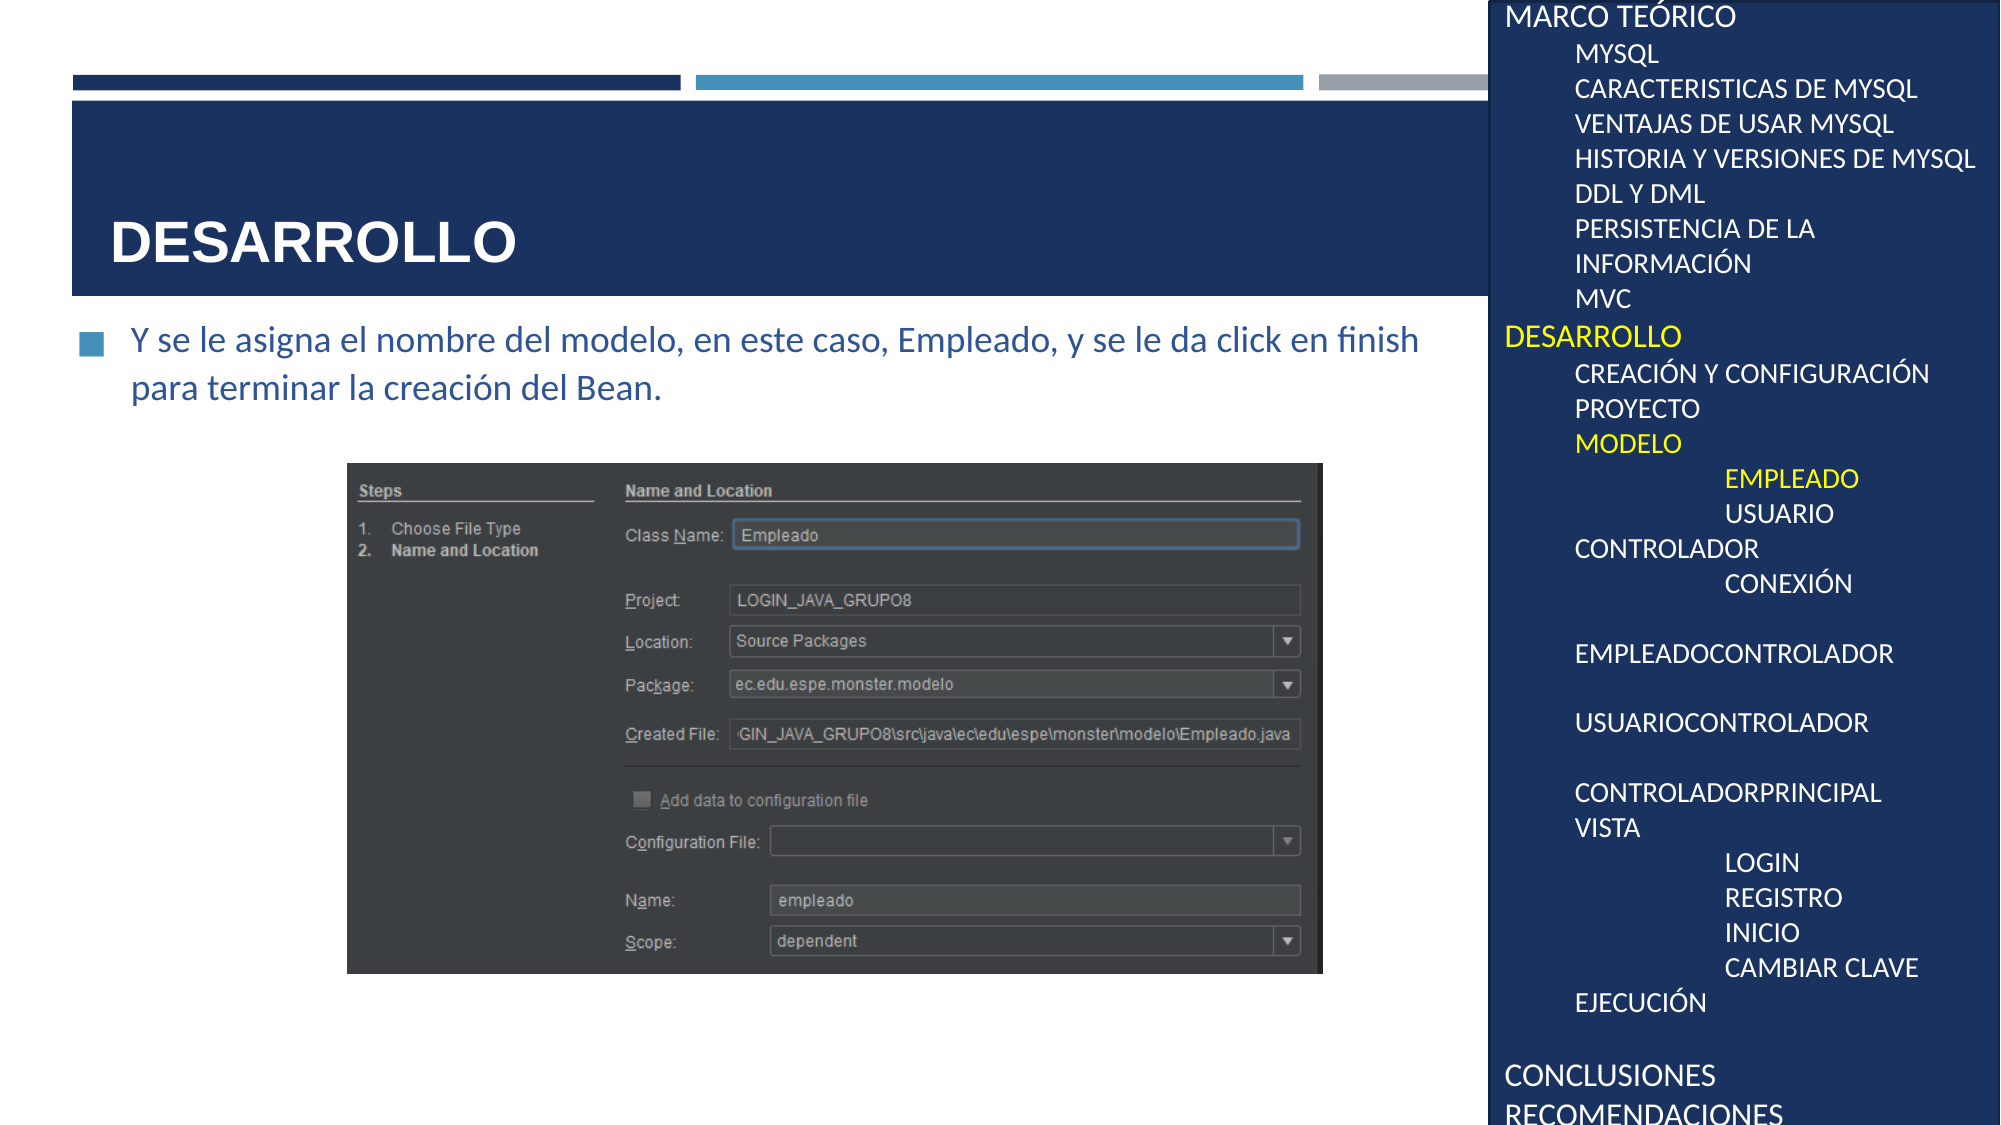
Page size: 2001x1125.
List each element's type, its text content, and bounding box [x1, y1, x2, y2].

picture [347, 463, 1323, 974]
text_box OBJETIVOS MARCO TEÓRICO MYSQL CARACTERISTICAS DE MYSQL VENTAJAS DE USAR MYSQL HISTORIA Y VERSIONES DE MYSQL DDL Y DML PERSISTENCIA DE LA INFORMACIÓN MVC DESARROLLO CREACIÓN Y CONFIGURACIÓN PROYECTO MODELO EMPLEADO USUARIO CONTROLADOR CONEXIÓN EMPLEADOCONTROLADOR USUARIOCONTROLADOR CONTROLADORPRINCIPAL VISTA LOGIN REGISTRO INICIO CAMBIAR CLAVE EJECUCIÓN CONCLUSIONES RECOMENDACIONES REFERENCIAS [1489, 1, 2000, 1125]
list Y se le asigna el nombre del modelo, en este caso, Empleado, y se le da click en finish para terminar la creación del Bean. [40, 93, 1490, 697]
